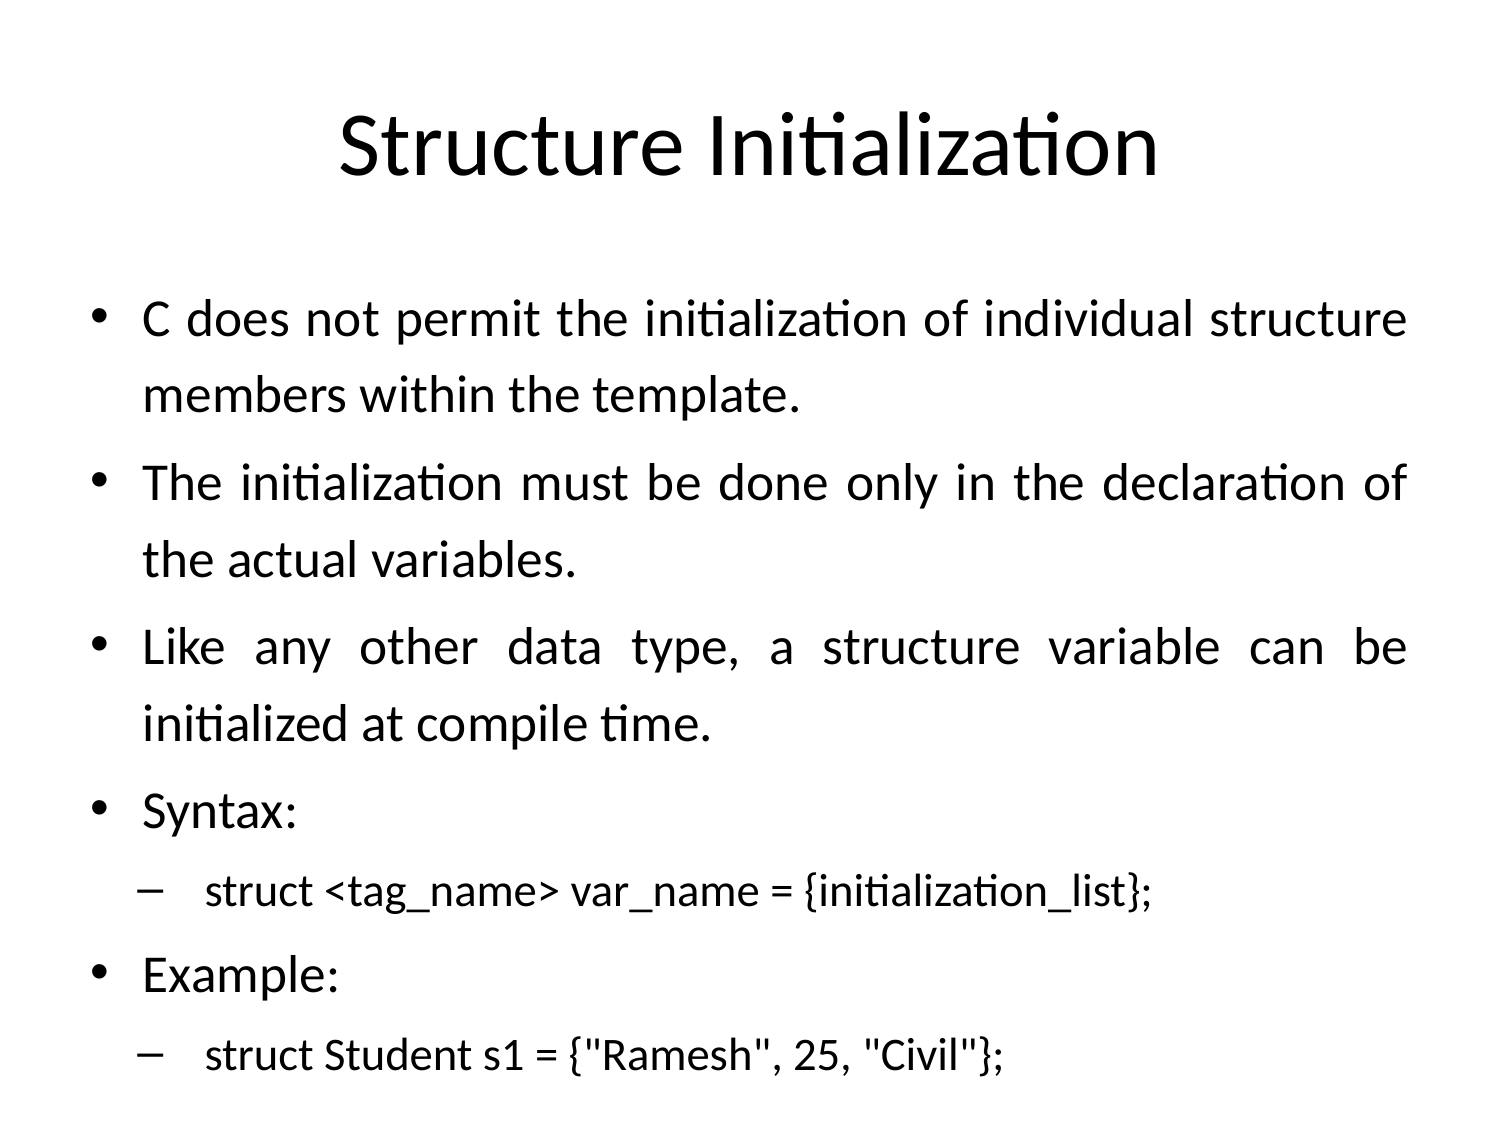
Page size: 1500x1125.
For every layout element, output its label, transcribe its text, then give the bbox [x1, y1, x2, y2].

list C does not permit the initialization of individual structure members within the template. The initialization must be done only in the declaration of the actual variables. Like any other data type, a structure variable can be initialized at compile time. Syntax: struct <tag_name> var_name = {initialization_list}; Example: struct Student s1 = {"Ramesh", 25, "Civil"}; [75, 262, 1425, 1088]
title Structure Initialization [75, 45, 1425, 233]
